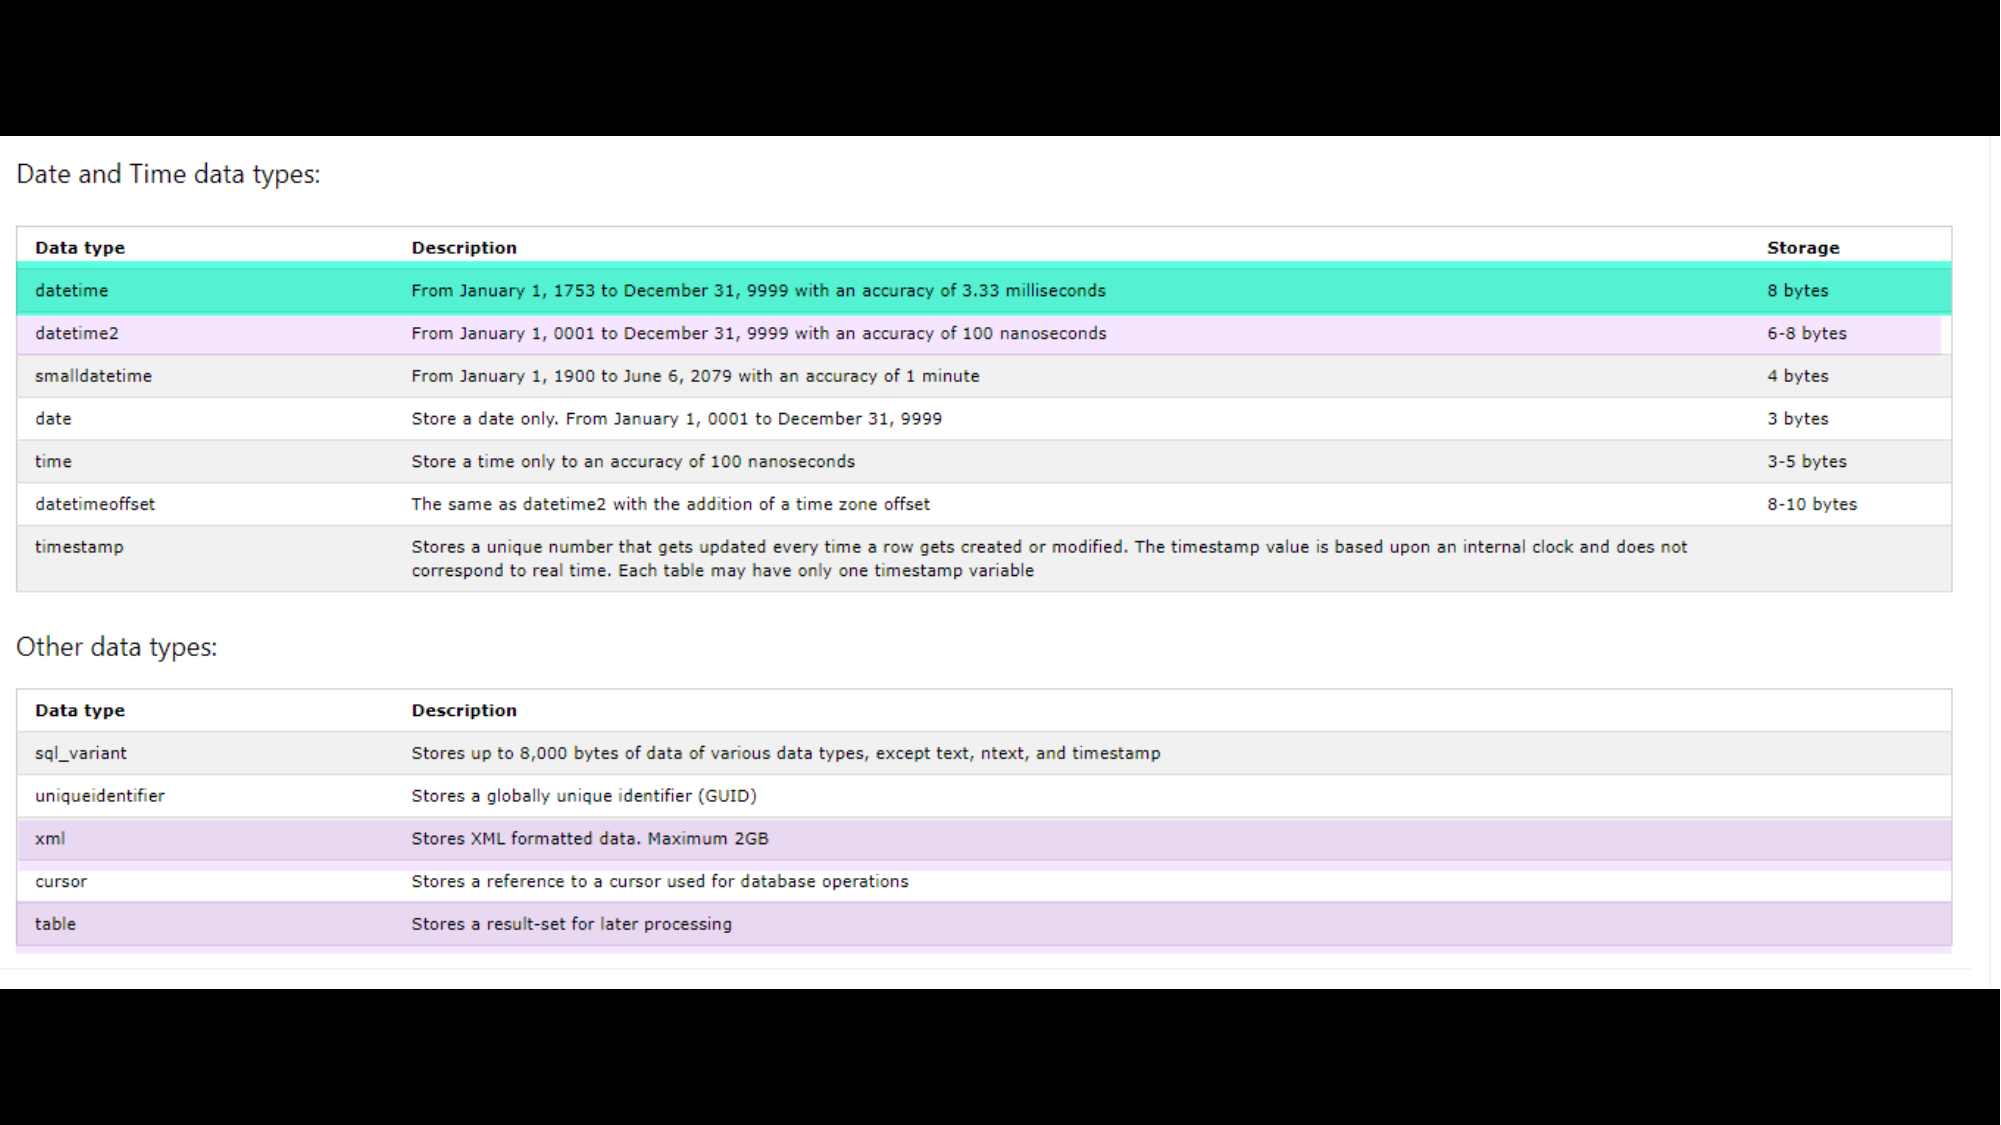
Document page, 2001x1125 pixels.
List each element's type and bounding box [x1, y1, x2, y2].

picture [0, 136, 2000, 989]
